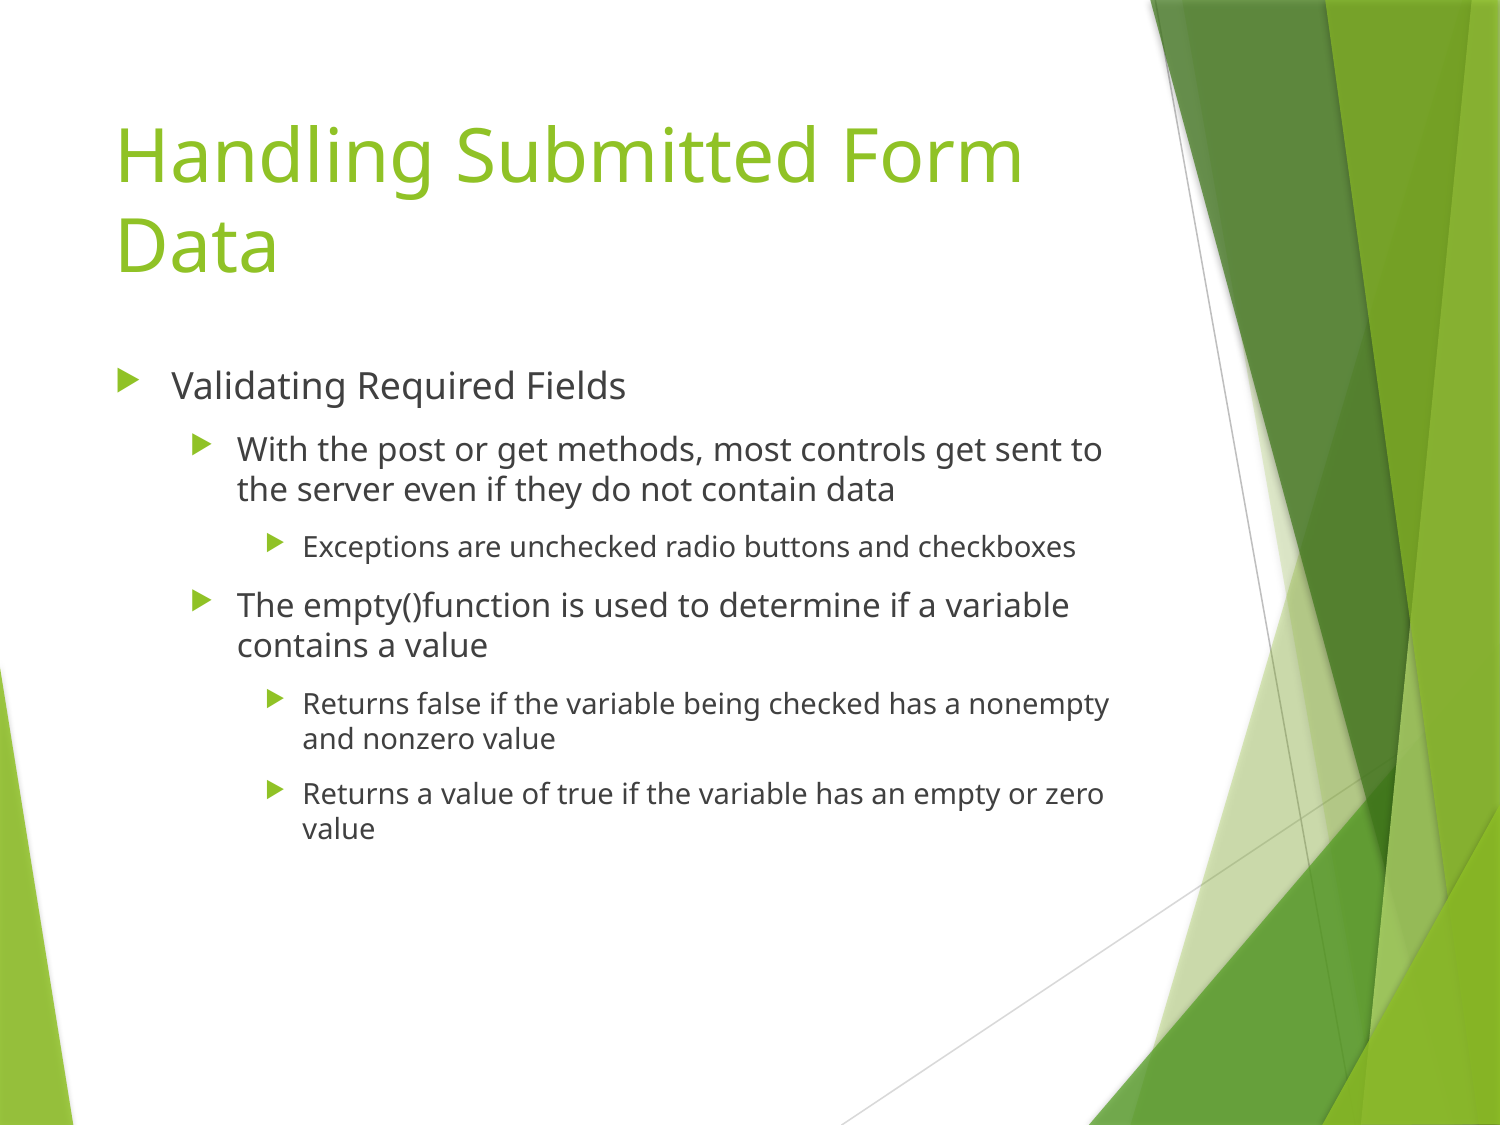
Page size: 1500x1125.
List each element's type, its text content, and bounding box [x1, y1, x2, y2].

title Handling Submitted Form Data [99, 99, 1142, 317]
list Validating Required Fields With the post or get methods, most controls get sent to the server even if they do not contain data Exceptions are unchecked radio buttons and checkboxes The empty()function is used to determine if a variable contains a value Returns false if the variable being checked has a nonempty and nonzero value Returns a value of true if the variable has an empty or zero value [99, 354, 1142, 992]
